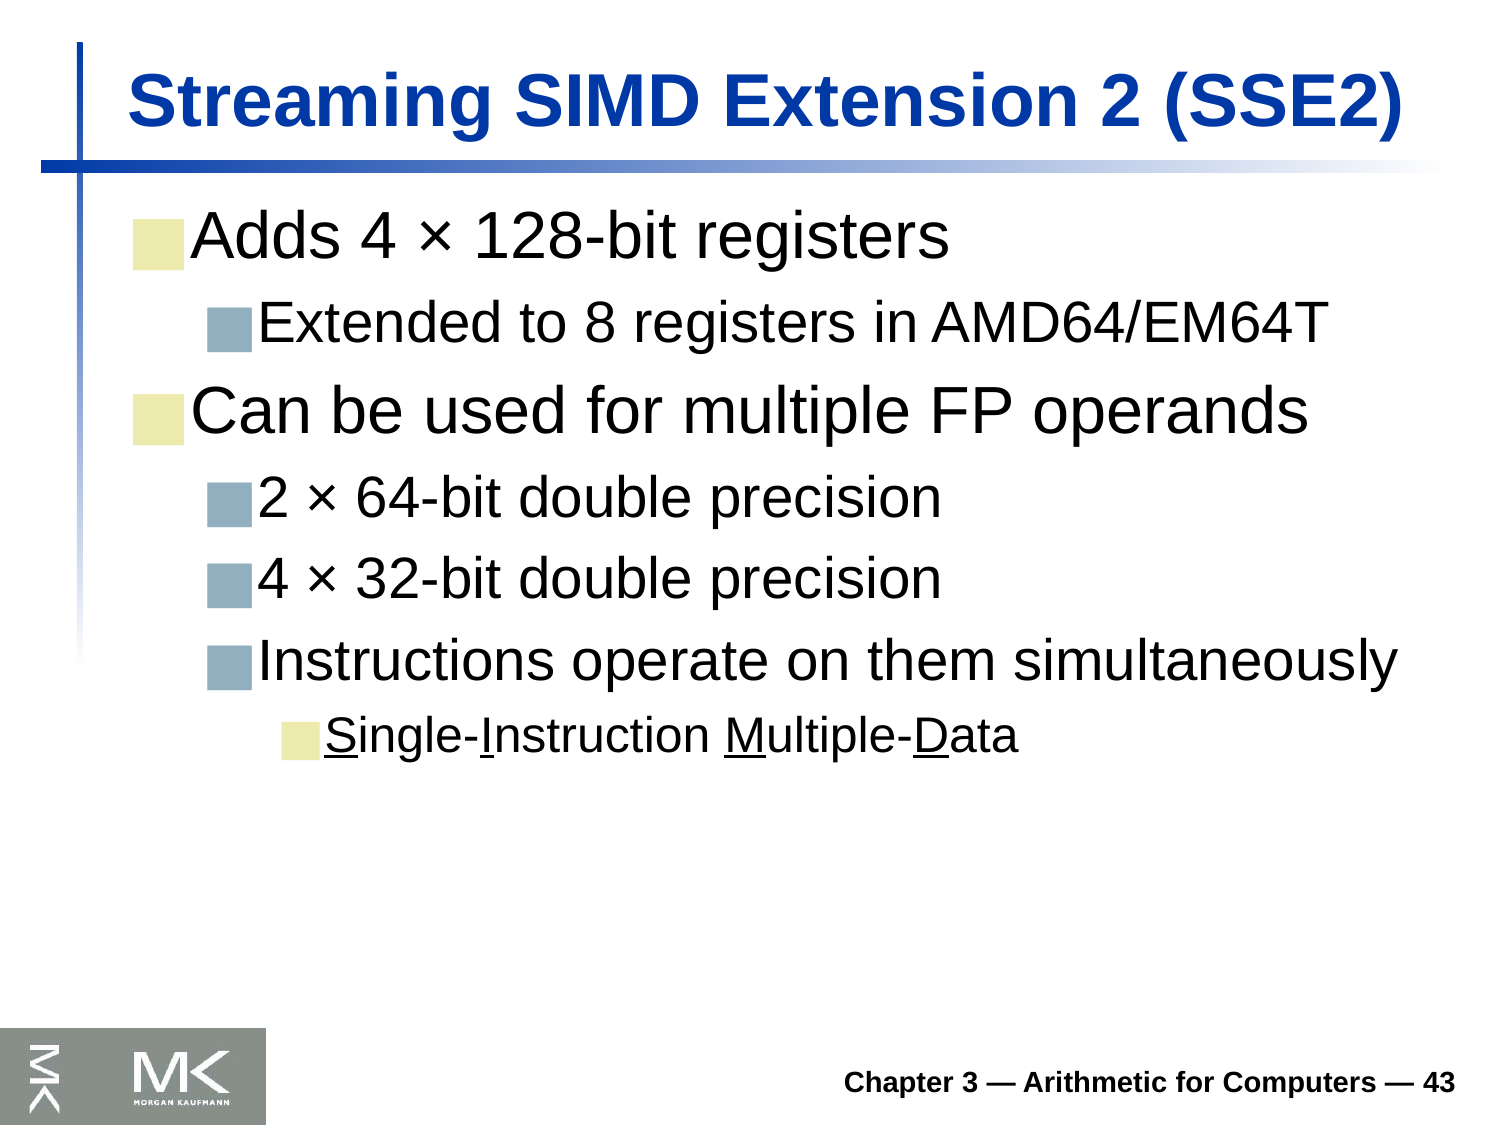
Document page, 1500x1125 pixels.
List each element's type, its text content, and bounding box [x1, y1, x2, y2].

title Streaming SIMD Extension 2 (SSE2) [112, 0, 1468, 149]
text_box Chapter 3 — Arithmetic for Computers — ‹#› [277, 1046, 1471, 1106]
list Adds 4 × 128-bit registers Extended to 8 registers in AMD64/EM64T Can be used for multiple FP operands 2 × 64-bit double precision 4 × 32-bit double precision Instructions operate on them simultaneously Single-Instruction Multiple-Data [112, 184, 1469, 1024]
picture [0, 1028, 266, 1125]
